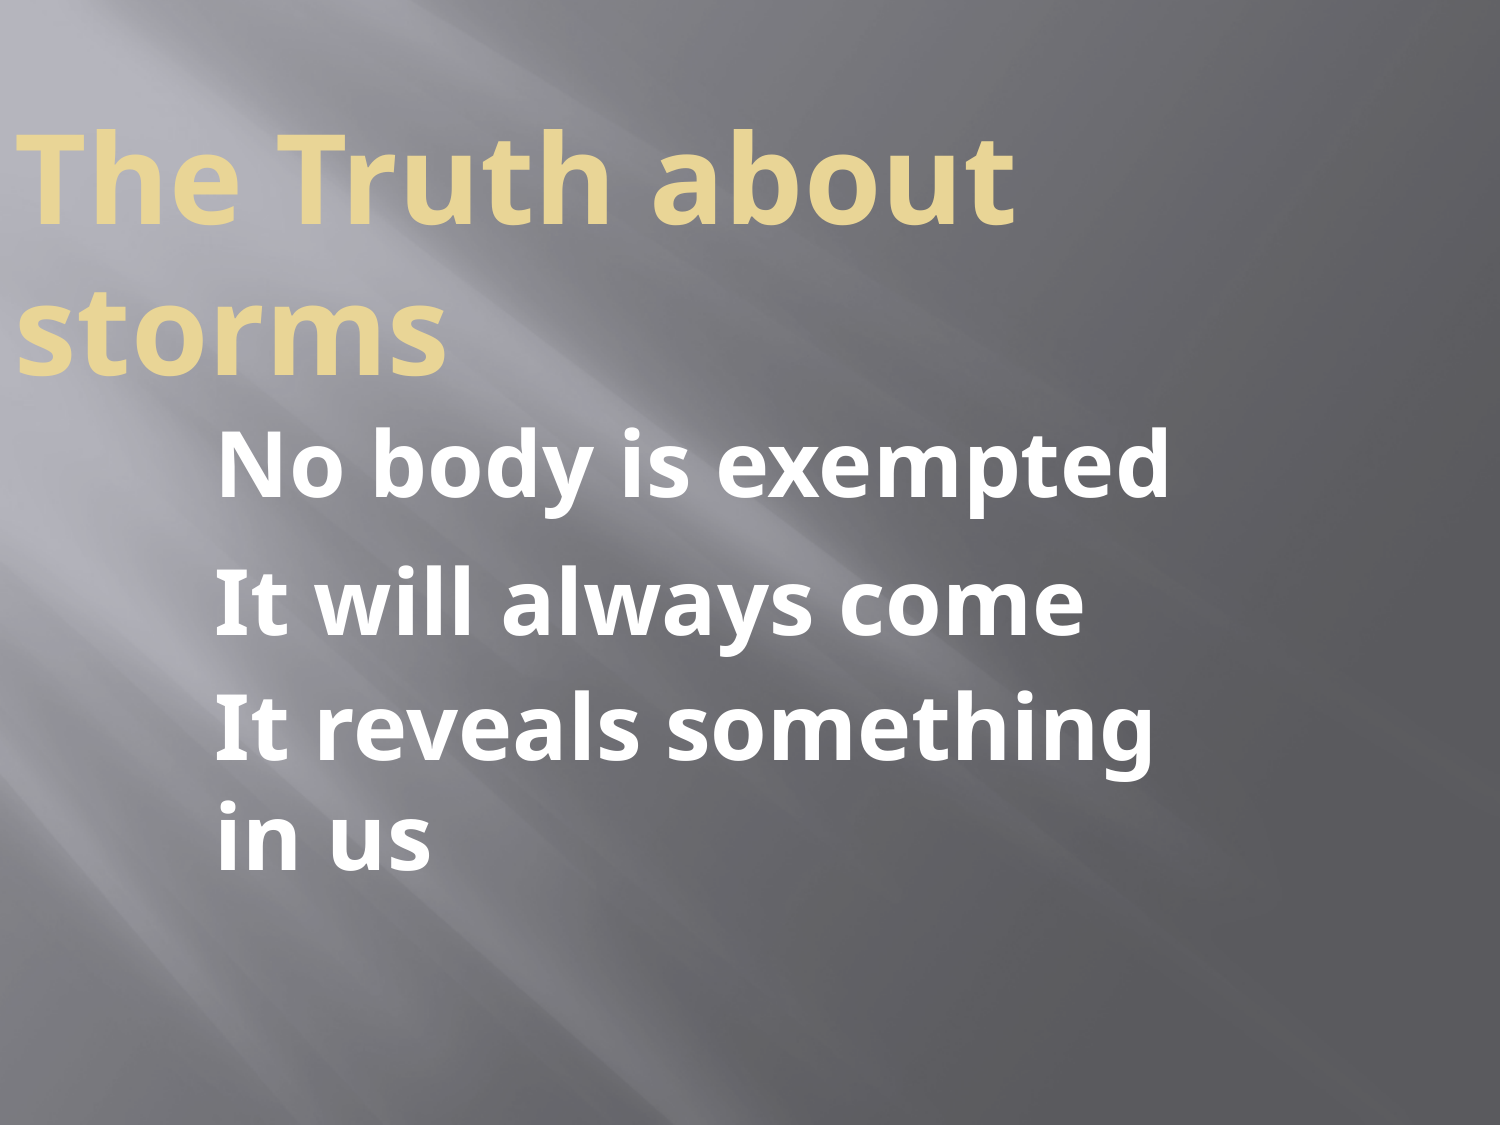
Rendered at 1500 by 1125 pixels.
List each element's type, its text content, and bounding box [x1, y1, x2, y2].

text_box It reveals something in us [200, 661, 1275, 896]
text_box No body is exempted [200, 398, 1225, 524]
text_box The Truth about storms [0, 99, 1500, 400]
text_box It will always come [200, 536, 1225, 661]
